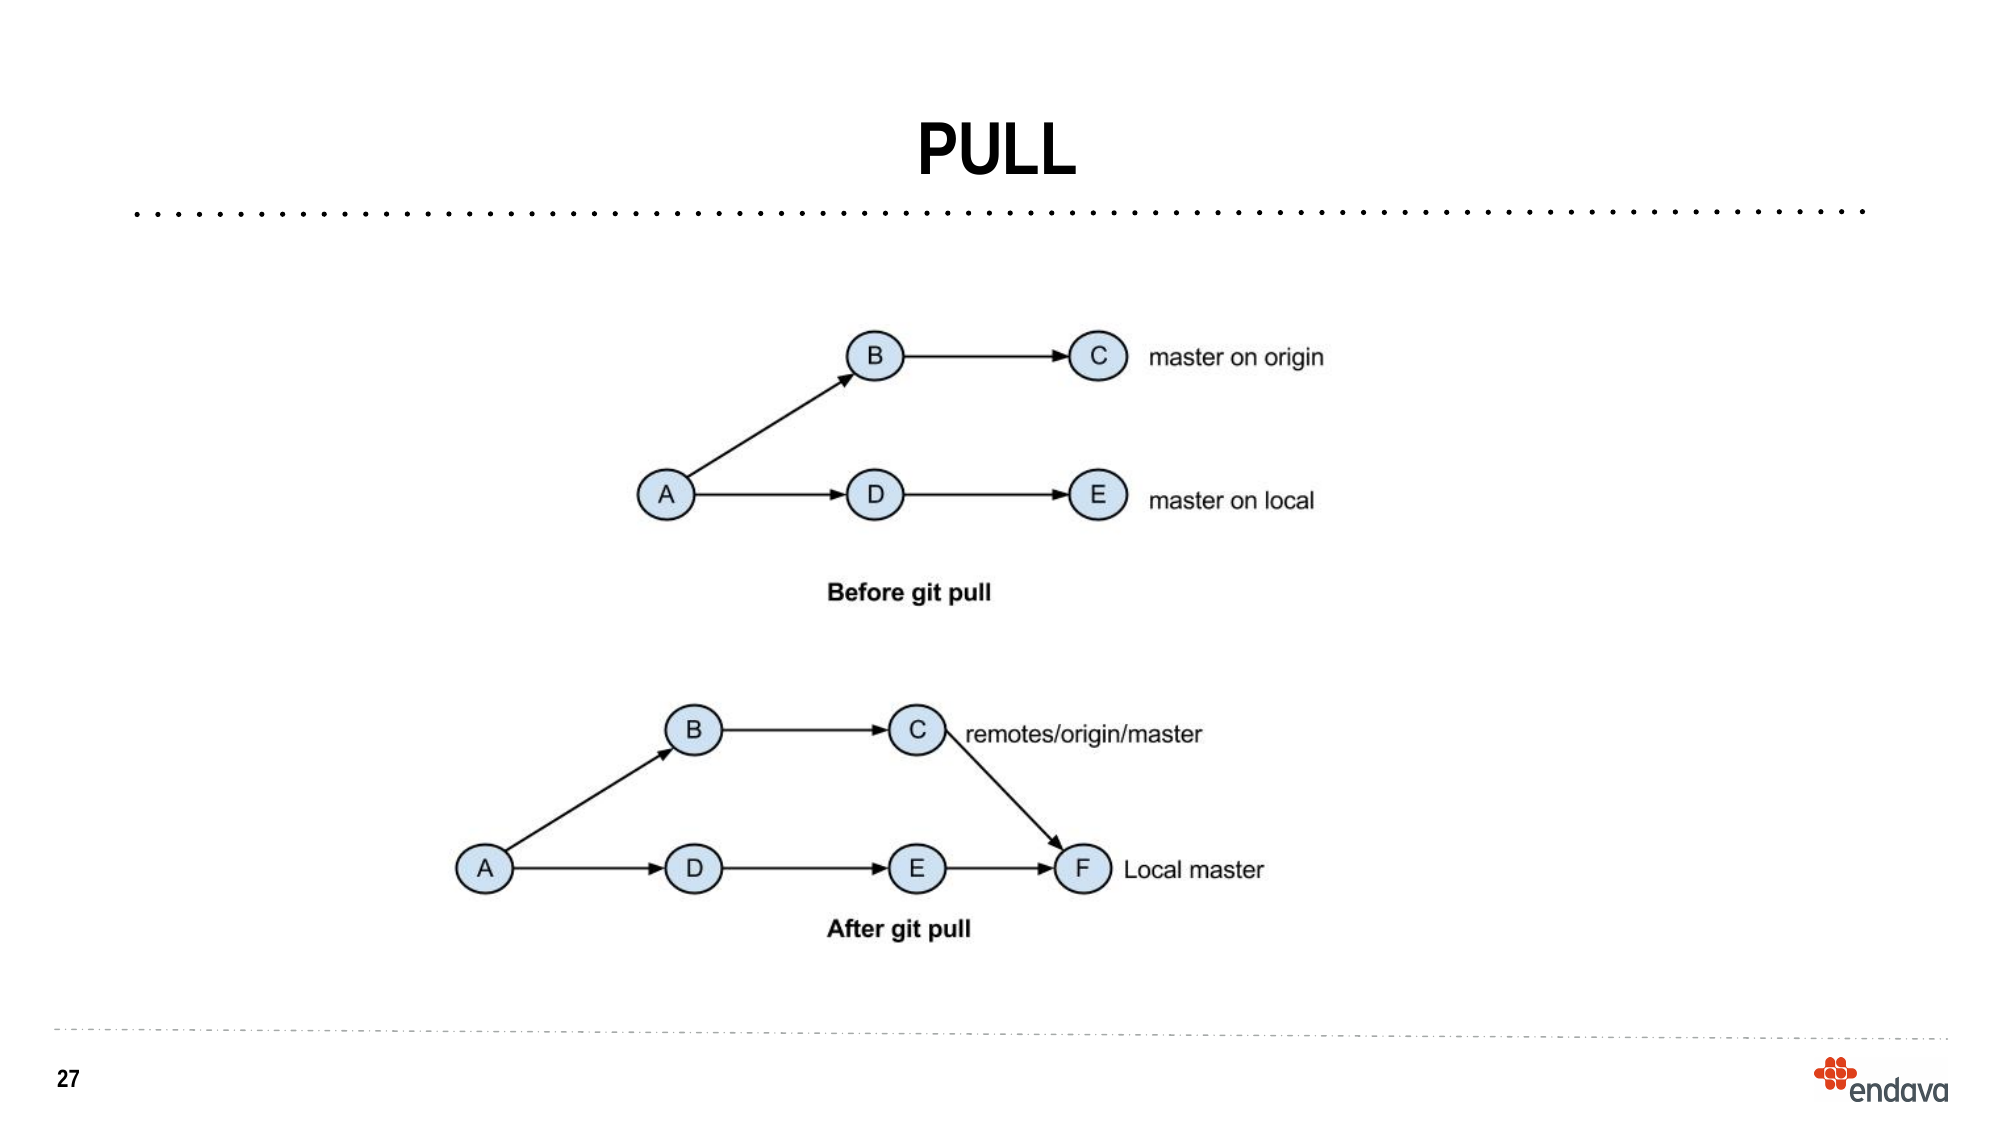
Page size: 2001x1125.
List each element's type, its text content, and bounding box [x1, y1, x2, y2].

title PULL [198, 26, 1812, 195]
picture [384, 280, 1449, 1011]
picture [1814, 1057, 1948, 1102]
